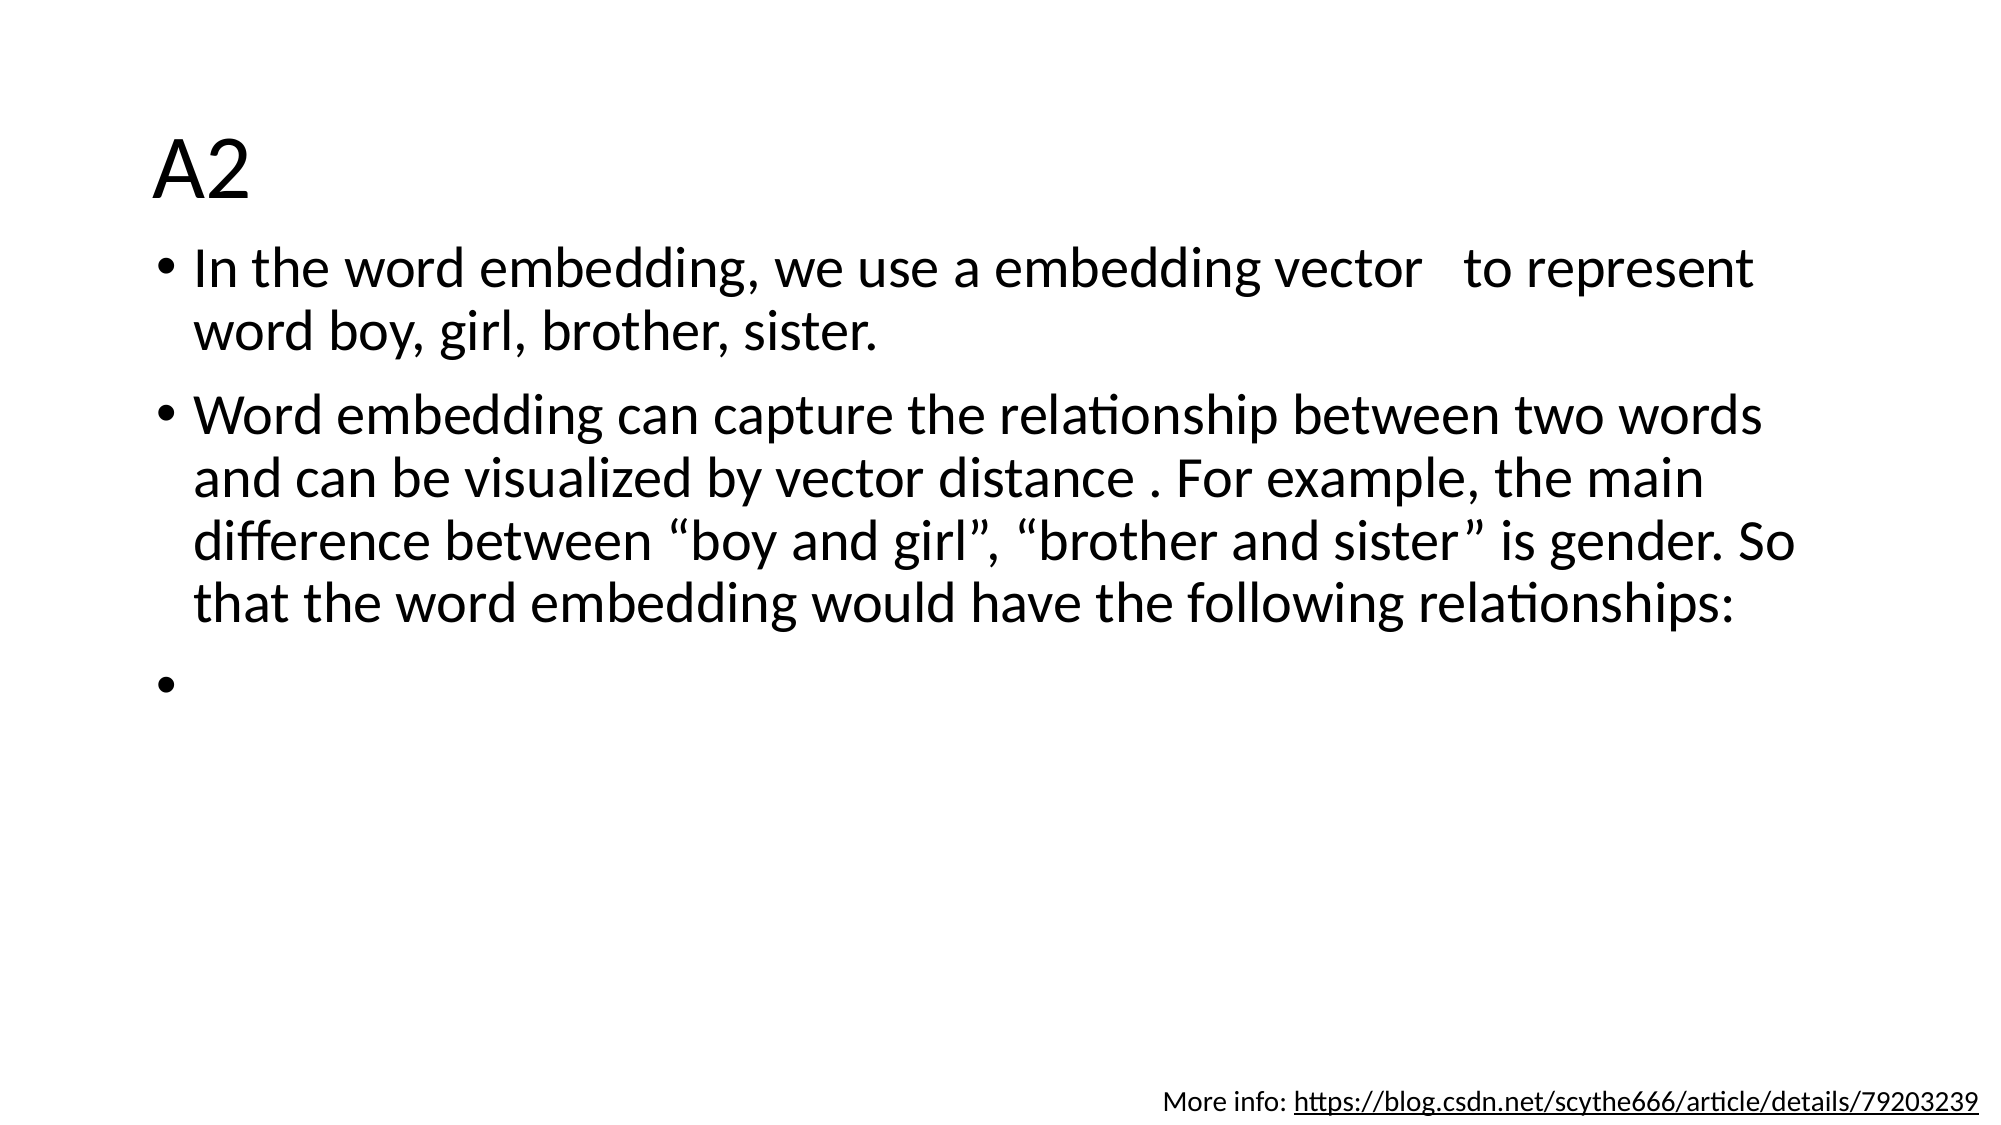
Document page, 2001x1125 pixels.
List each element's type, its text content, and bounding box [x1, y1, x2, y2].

text_box More info: https://blog.csdn.net/scythe666/article/details/79203239 [1147, 1074, 1995, 1125]
title A2 [137, 59, 1863, 278]
